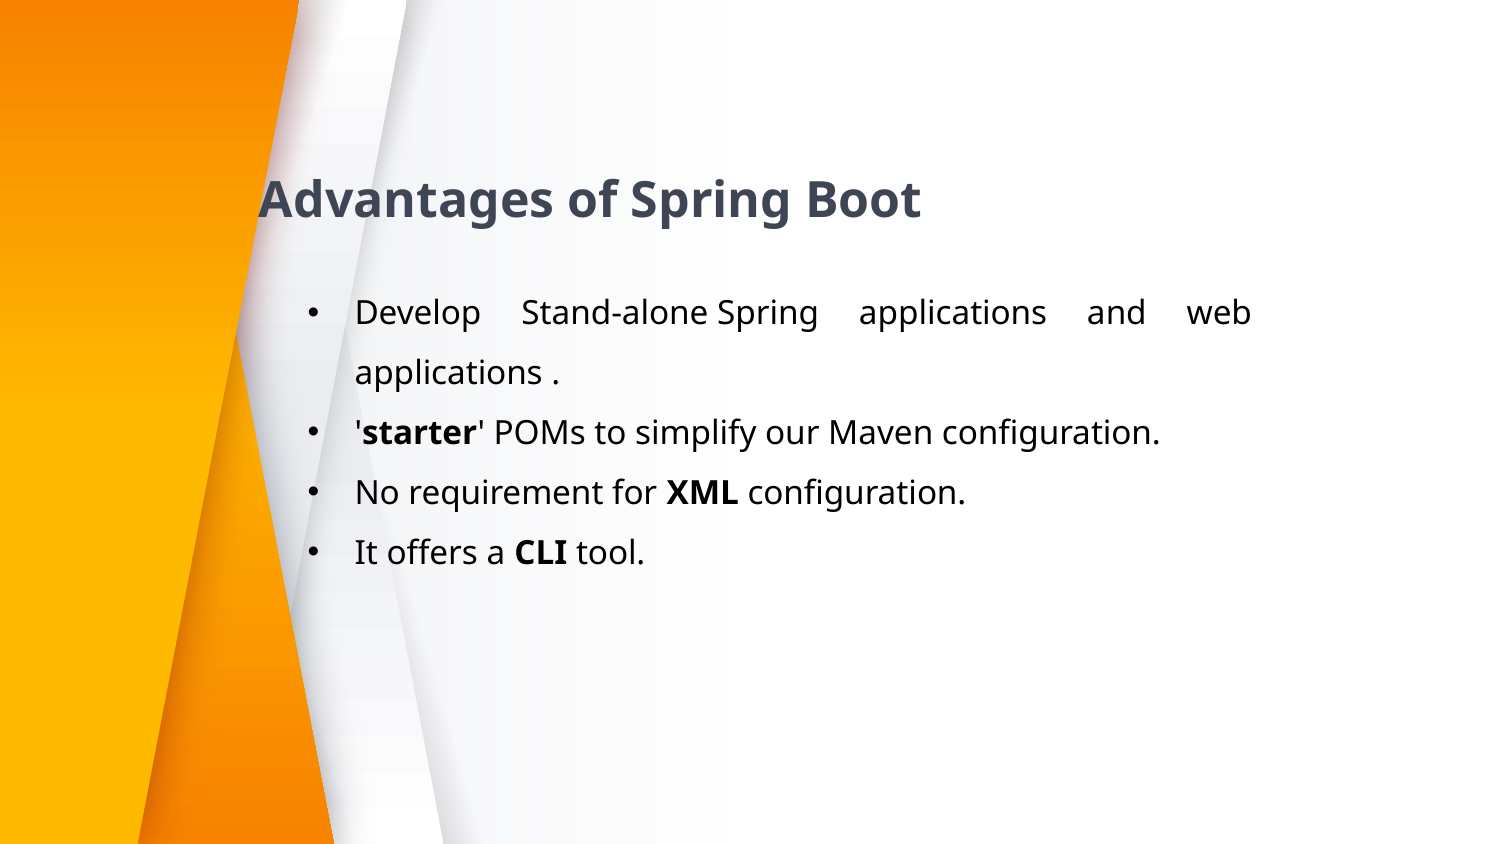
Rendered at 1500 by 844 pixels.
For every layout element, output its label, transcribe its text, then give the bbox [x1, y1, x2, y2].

text_box Develop Stand-alone Spring applications and web applications . 'starter' POMs to simplify our Maven configuration. No requirement for XML configuration. It offers a CLI tool. [292, 264, 1269, 614]
text_box Advantages of Spring Boot [244, 160, 976, 235]
